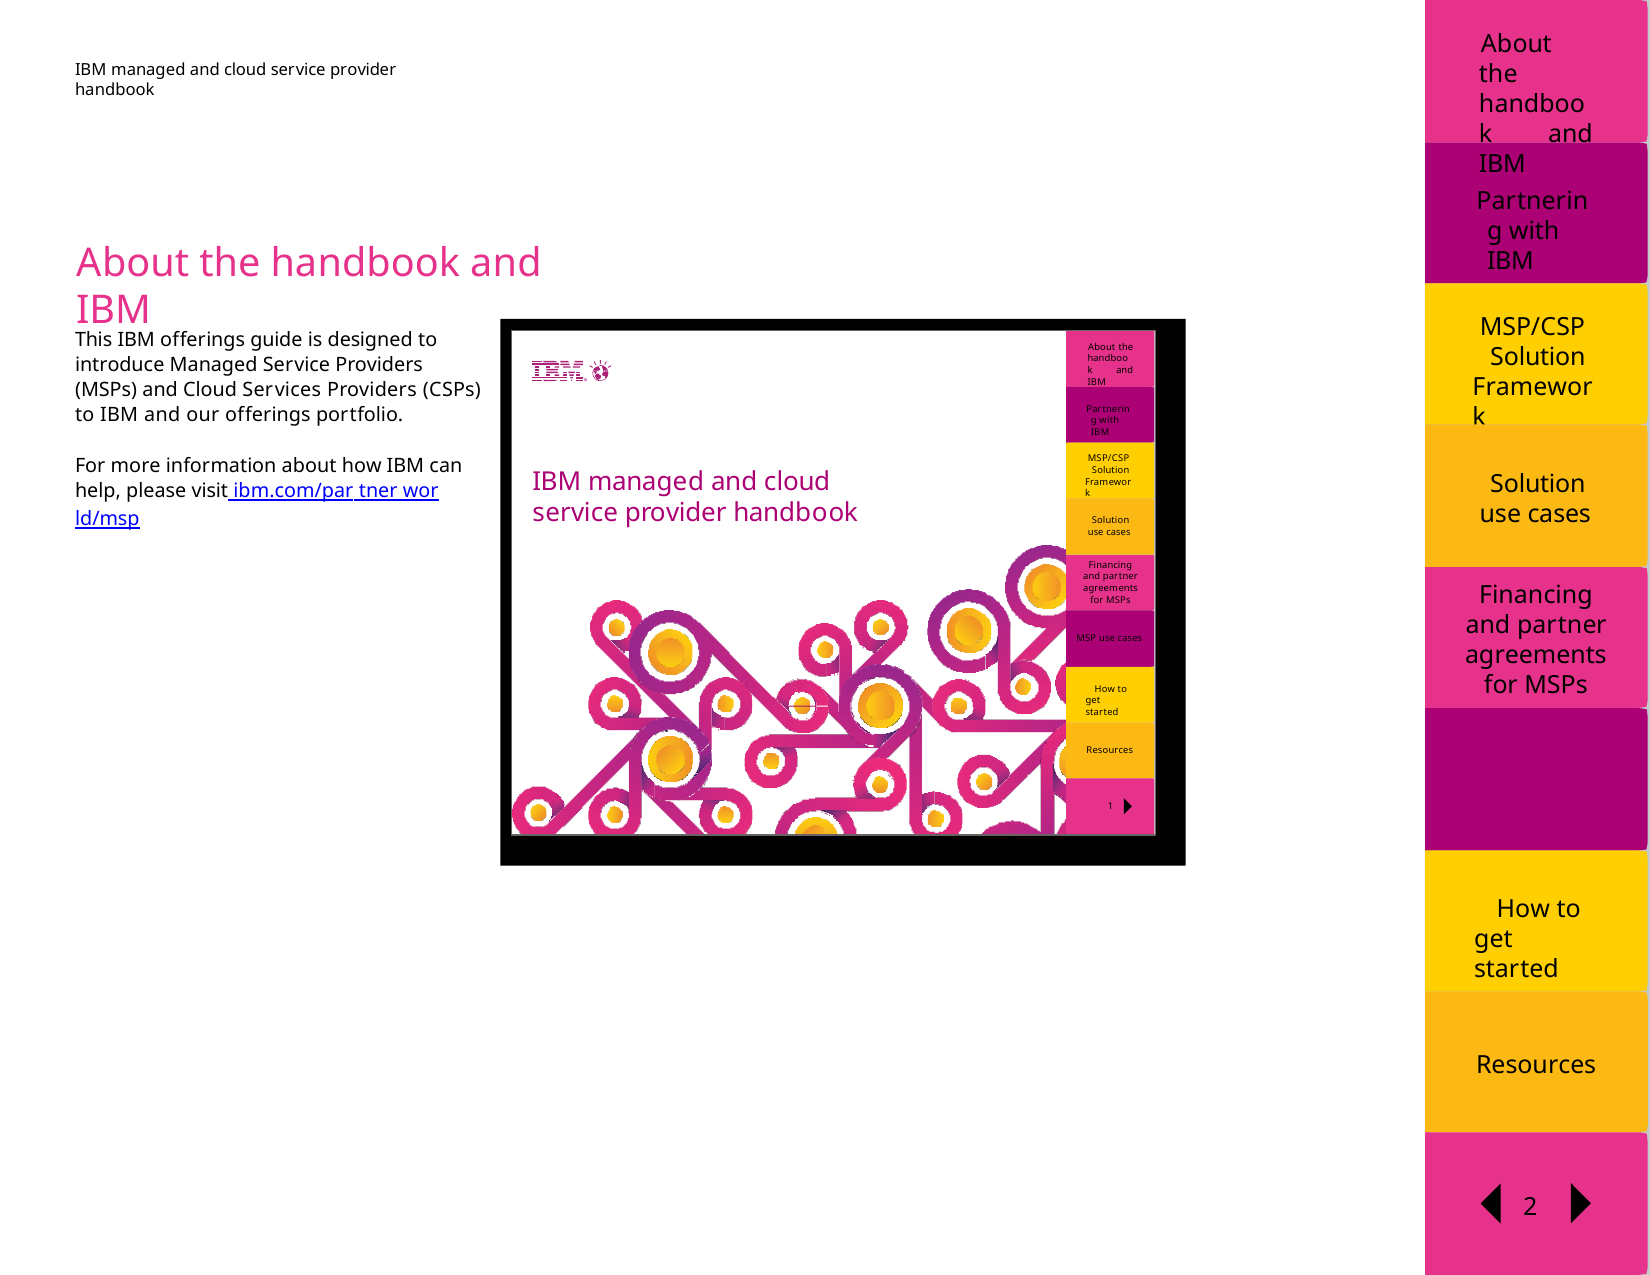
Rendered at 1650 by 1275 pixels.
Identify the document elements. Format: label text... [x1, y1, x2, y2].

text_box For more information about how IBM can help, please visit ibm.com/par tner world/msp [72, 451, 470, 533]
text_box MSP/CSP Solution Framework [1470, 310, 1601, 424]
text_box How to get started [1083, 682, 1137, 718]
text_box Resources MSP use cases [1084, 743, 1425, 793]
text_box Resources [1474, 1048, 1597, 1079]
text_box [1425, 283, 1648, 424]
text_box [1425, 0, 1648, 143]
text_box About the handbook and IBM [73, 236, 584, 332]
text_box [1425, 991, 1648, 1132]
text_box [1570, 1183, 1591, 1224]
text_box [1425, 567, 1648, 708]
text_box [500, 318, 1186, 866]
text_box IBM managed and cloud service provider handbook [72, 59, 443, 100]
slide_number 2 [1518, 1190, 1552, 1275]
text_box [1425, 850, 1648, 992]
text_box About the handbook and IBM [1476, 27, 1594, 178]
text_box Financing and partner agreements for MSPs [1455, 579, 1616, 699]
text_box [1425, 143, 1648, 283]
text_box 1 [1105, 799, 1114, 812]
text_box Partnering with IBM [1474, 184, 1597, 275]
text_box [1480, 1183, 1501, 1224]
text_box [1425, 424, 1648, 567]
text_box [511, 330, 1156, 835]
text_box This IBM offerings guide is designed to introduce Managed Service Providers (MSPs) and Cloud Services Providers (CSPs) to IBM and our offerings portfolio. [72, 325, 483, 426]
text_box [1425, 708, 1648, 850]
text_box [1425, 1132, 1648, 1275]
text_box How to get started [1472, 892, 1599, 983]
text_box Solution use cases [1477, 467, 1593, 528]
